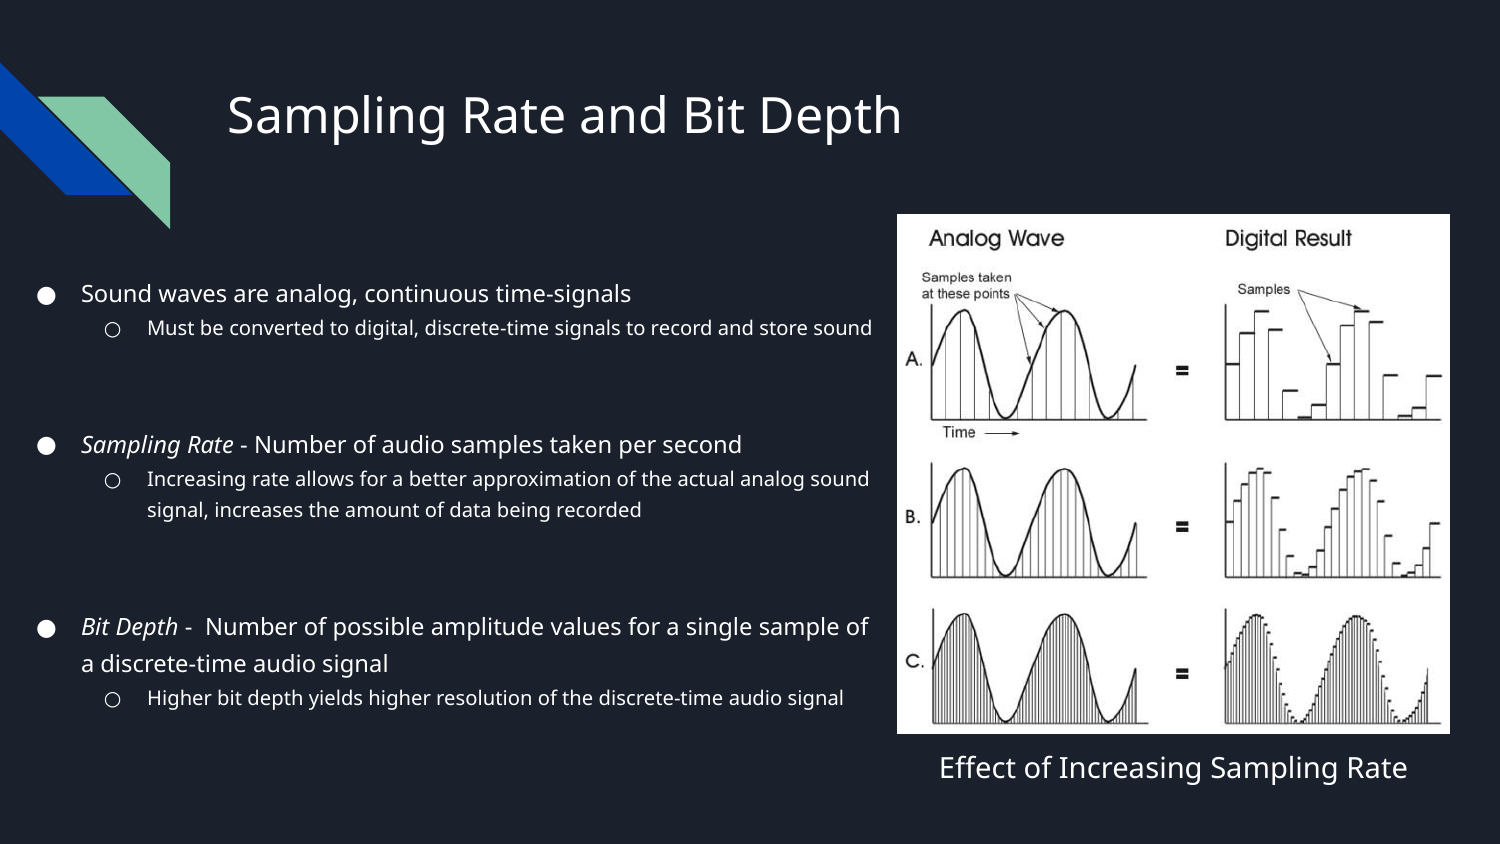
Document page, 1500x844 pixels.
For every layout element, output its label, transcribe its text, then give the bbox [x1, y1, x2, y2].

title Sampling Rate and Bit Depth [212, 64, 1368, 215]
list Sound waves are analog, continuous time-signals Must be converted to digital, discrete-time signals to record and store sound Sampling Rate - Number of audio samples taken per second Increasing rate allows for a better approximation of the actual analog sound signal, increases the amount of data being recorded Bit Depth - Number of possible amplitude values for a single sample of a discrete-time audio signal Higher bit depth yields higher resolution of the discrete-time audio signal [0, 257, 891, 735]
picture [896, 214, 1451, 734]
text_box Effect of Increasing Sampling Rate [897, 742, 1450, 800]
